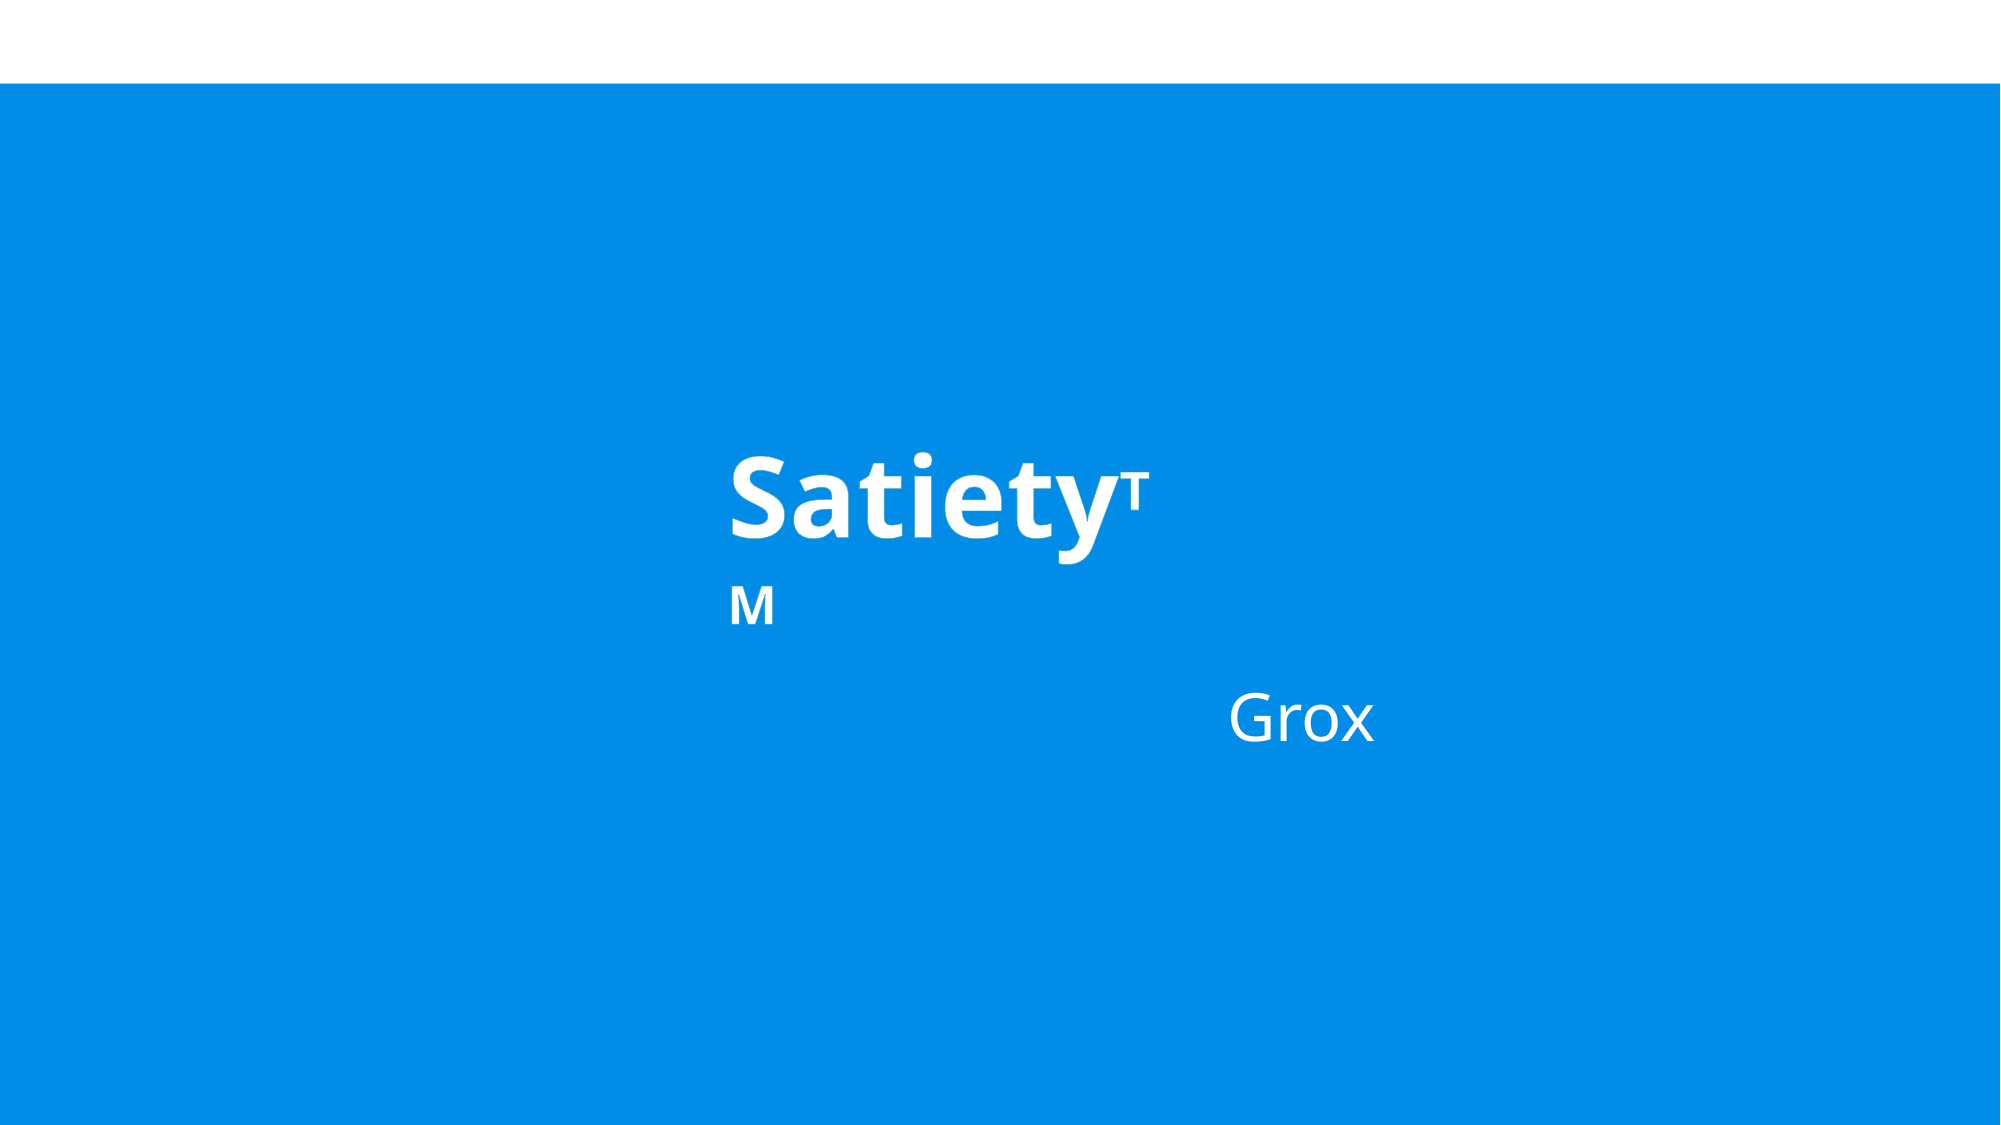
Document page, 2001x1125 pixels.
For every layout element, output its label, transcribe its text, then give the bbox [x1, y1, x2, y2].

text_box Grox [1224, 675, 1405, 755]
title SatietyTM [725, 425, 1194, 671]
